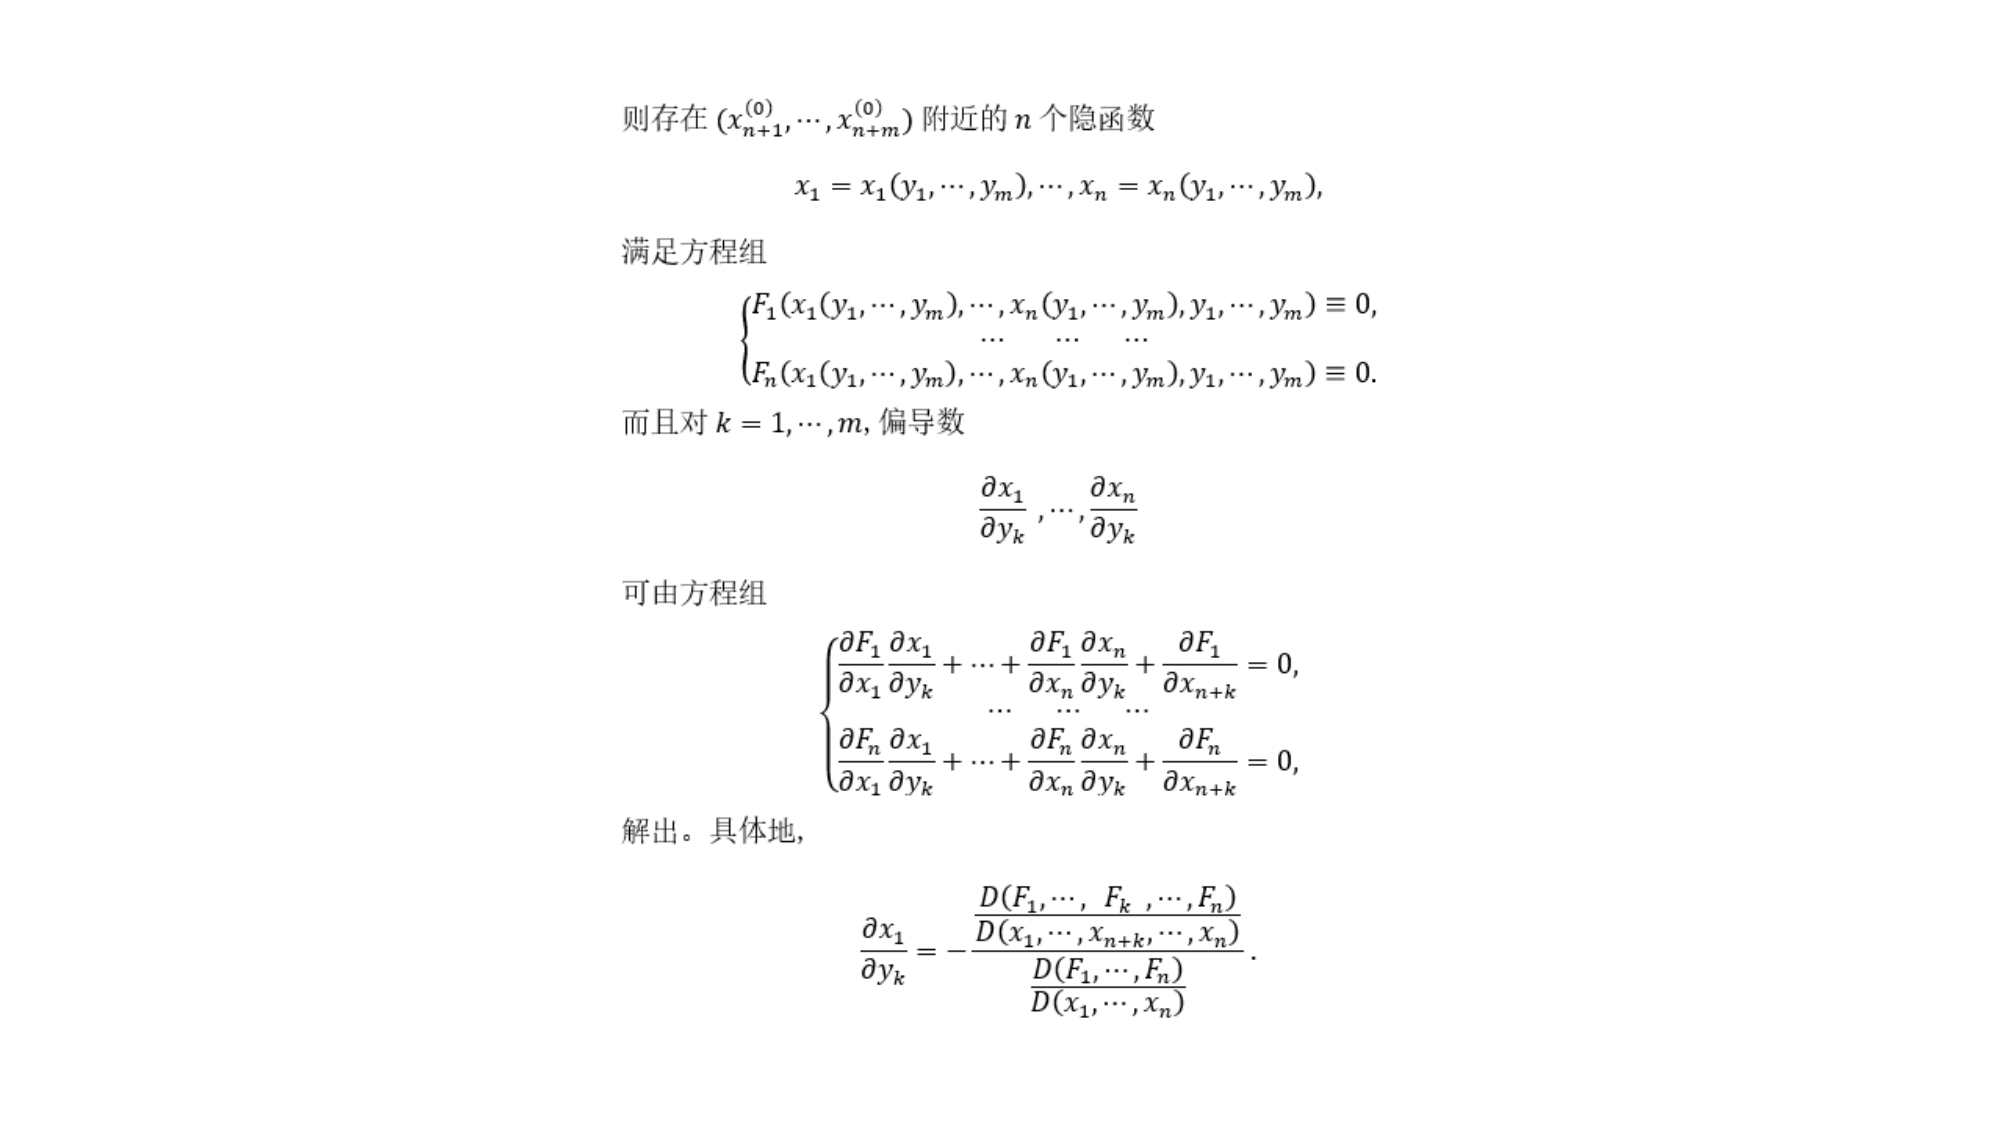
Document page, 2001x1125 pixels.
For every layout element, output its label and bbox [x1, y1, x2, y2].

picture [604, 82, 1396, 1043]
